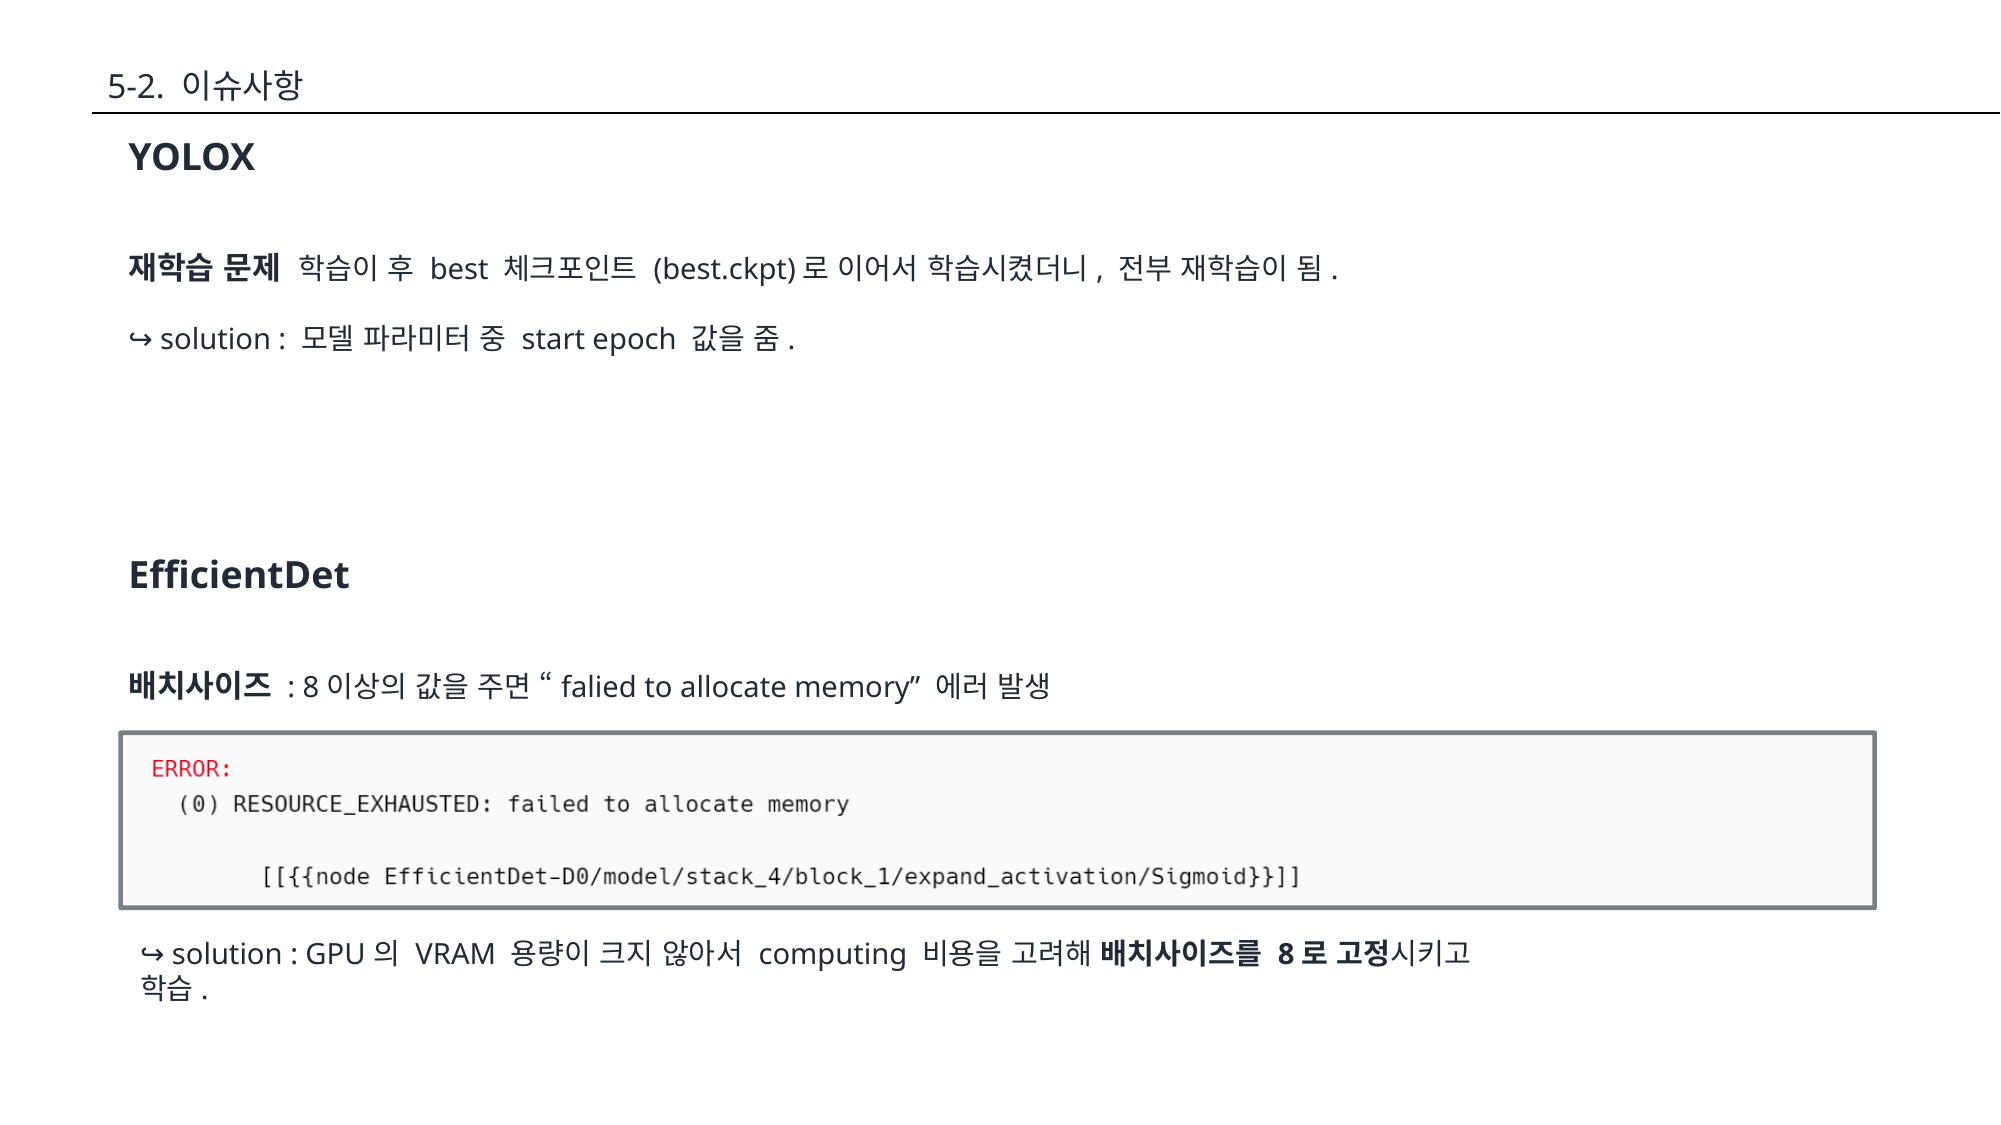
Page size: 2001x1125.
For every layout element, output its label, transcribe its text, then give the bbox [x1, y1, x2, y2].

picture [122, 734, 1873, 906]
text_box EfficientDet 배치사이즈 : 8이상의 값을 주면 “falied to allocate memory” 에러 발생 [113, 543, 1916, 711]
text_box 5-2. 이슈사항 [92, 58, 669, 113]
text_box ↪ solution : GPU의 VRAM 용량이 크지 않아서 computing 비용을 고려해 배치사이즈를 8로 고정시키고 학습. [125, 927, 1507, 1013]
text_box YOLOX 재학습 문제 학습이 후 best 체크포인트 (best.ckpt)로 이어서 학습시켰더니, 전부 재학습이 됨. ↪ solution : 모델 파라미터 중 start epoch 값을 줌. [113, 125, 1916, 398]
